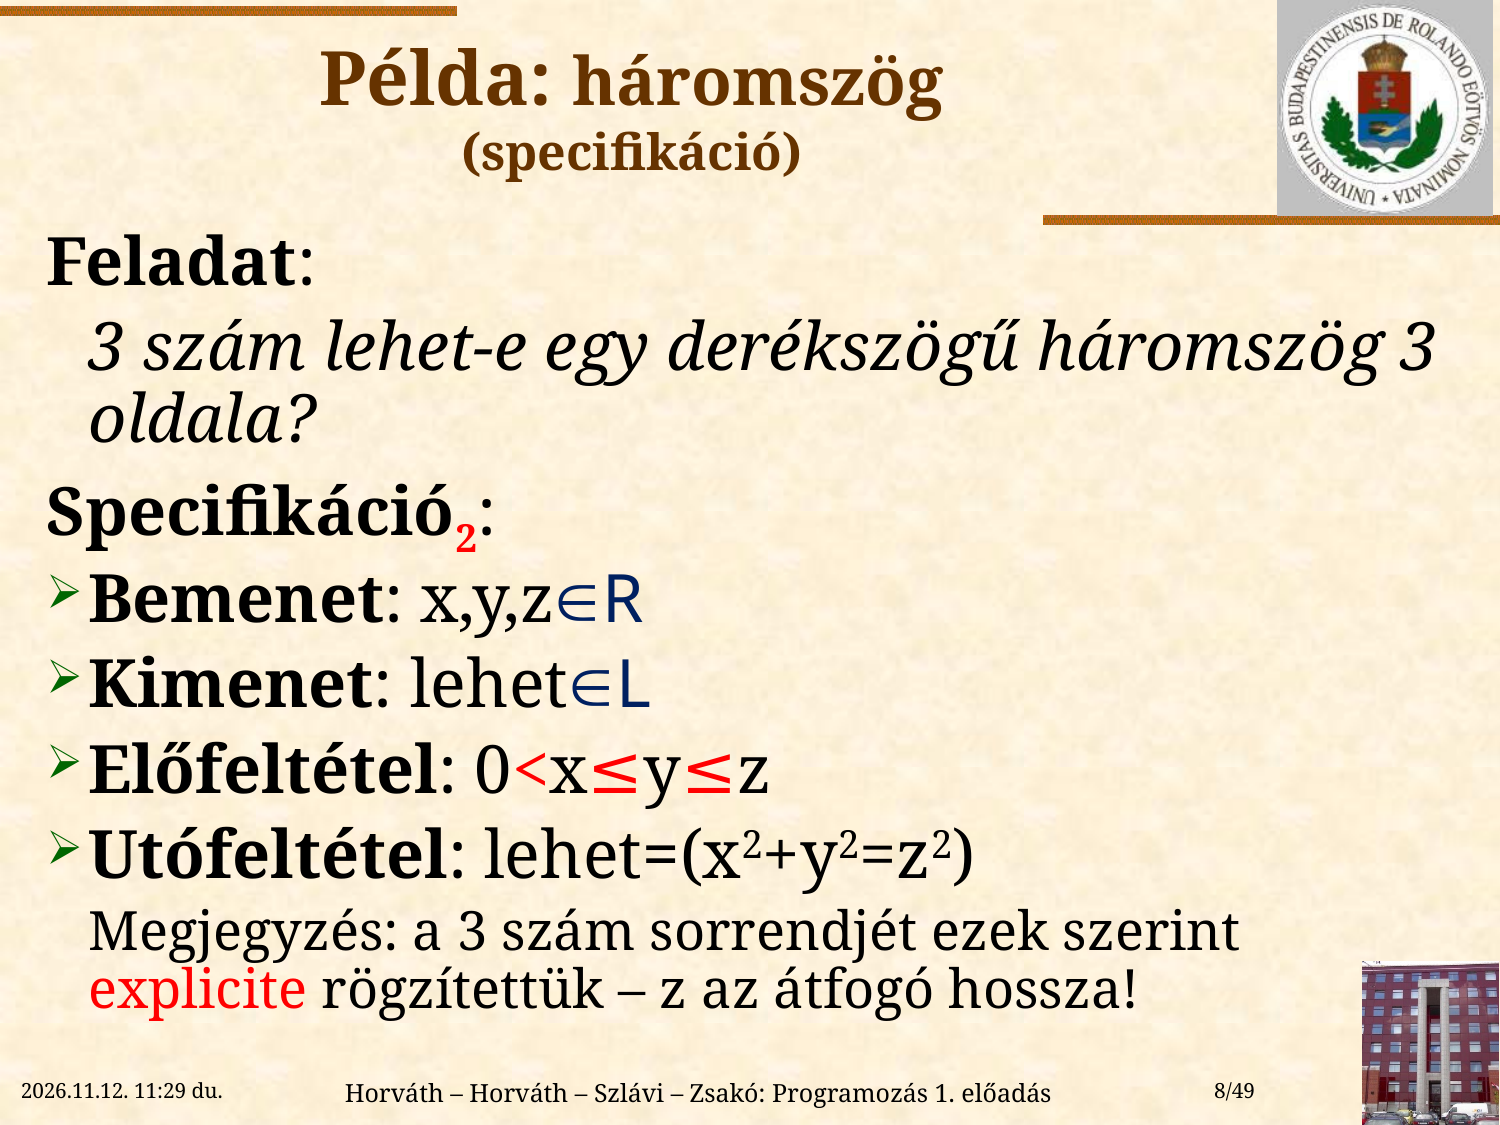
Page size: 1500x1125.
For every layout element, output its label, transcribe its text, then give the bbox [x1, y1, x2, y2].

title Példa: háromszög (specifikáció) [29, 14, 1235, 197]
footer Horváth – Horváth – Szlávi – Zsakó: Programozás 1. előadás [318, 1070, 1079, 1125]
list Feladat: 3 szám lehet-e egy derékszögű háromszög 3 oldala? Specifikáció2: Bemenet: x,y,zR Kimenet: lehetL Előfeltétel: 0<x≤y≤z Utófeltétel: lehet=(x2+y2=z2) Megjegyzés: a 3 szám sorrendjét ezek szerint explicite rögzítettük – z az átfogó hossza! [29, 220, 1471, 1000]
picture [0, 0, 1500, 1125]
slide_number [5, 1070, 318, 1125]
slide_number 8/49 [1079, 1070, 1270, 1125]
